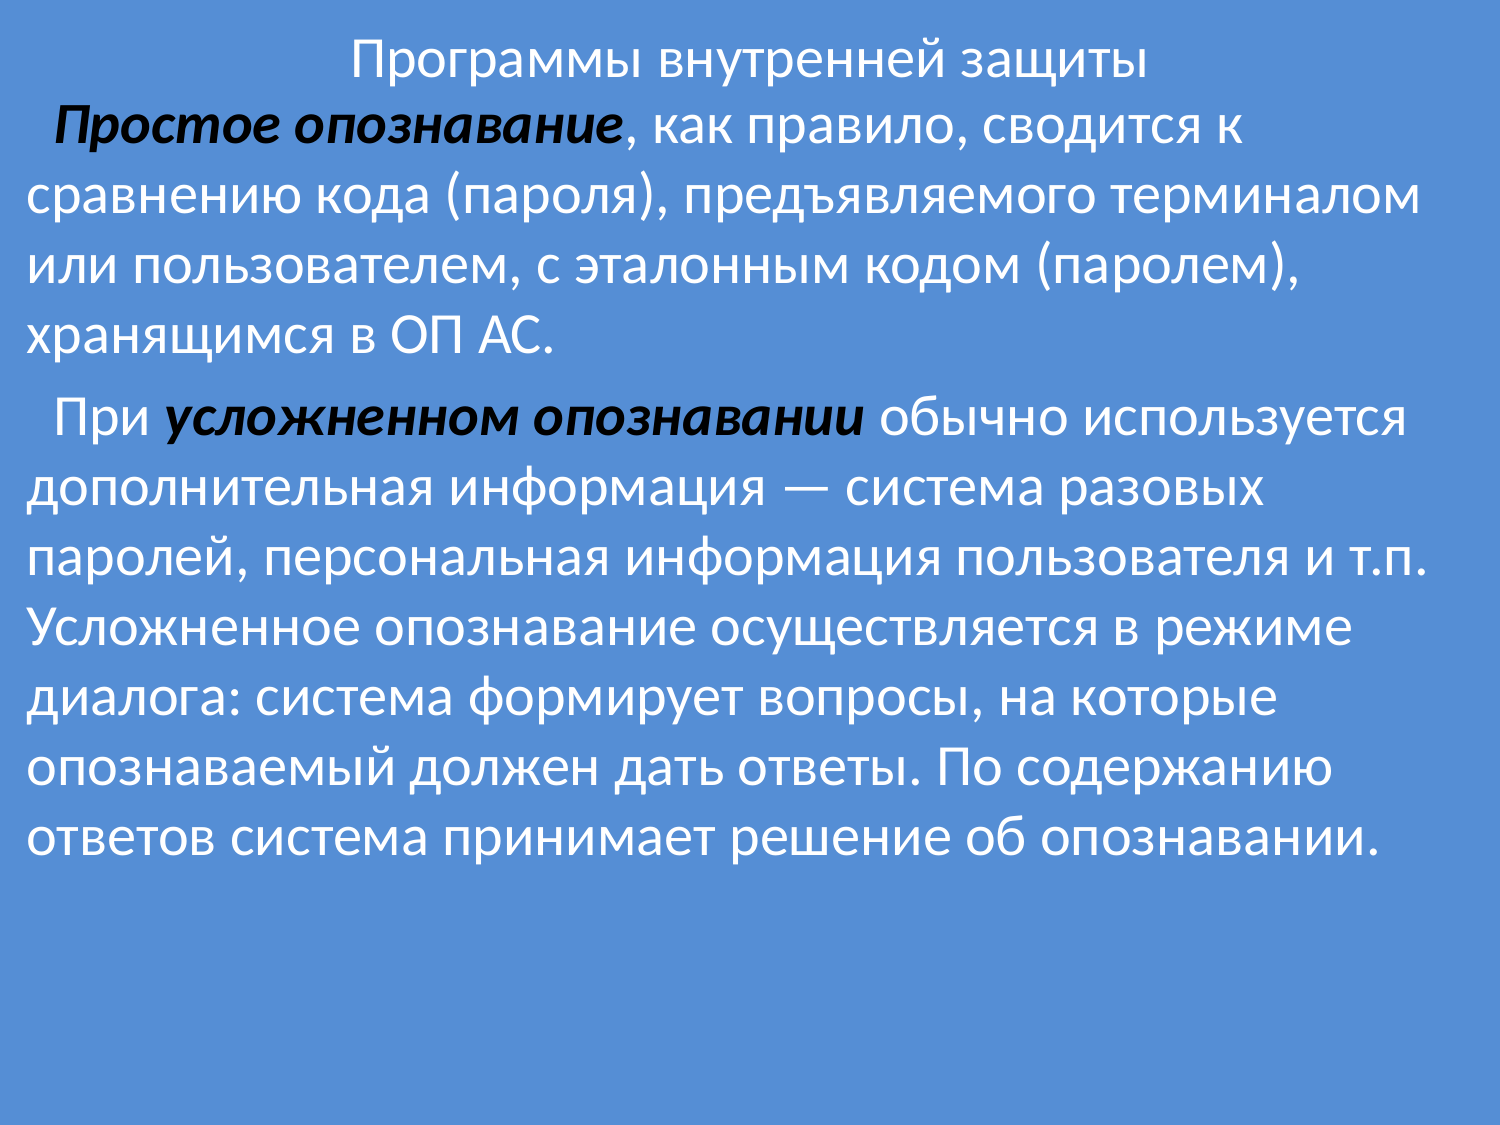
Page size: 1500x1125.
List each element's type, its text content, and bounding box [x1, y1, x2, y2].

title Программы внутренней защиты [29, 19, 1471, 78]
list Простое опознавание, как правило, сводится к сравнению кода (пароля), предъявляемого терминалом или пользователем, с эталонным кодом (паролем), хранящимся в ОП АС. При усложненном опознавании обычно используется дополнительная информация — система разовых паролей, персональная информация пользователя и т.п. Усложненное опознавание осуществляется в режиме диалога: система формирует вопросы, на которые опознаваемый должен дать ответы. По содержанию ответов система принимает решение об опознавании. [11, 78, 1500, 1125]
